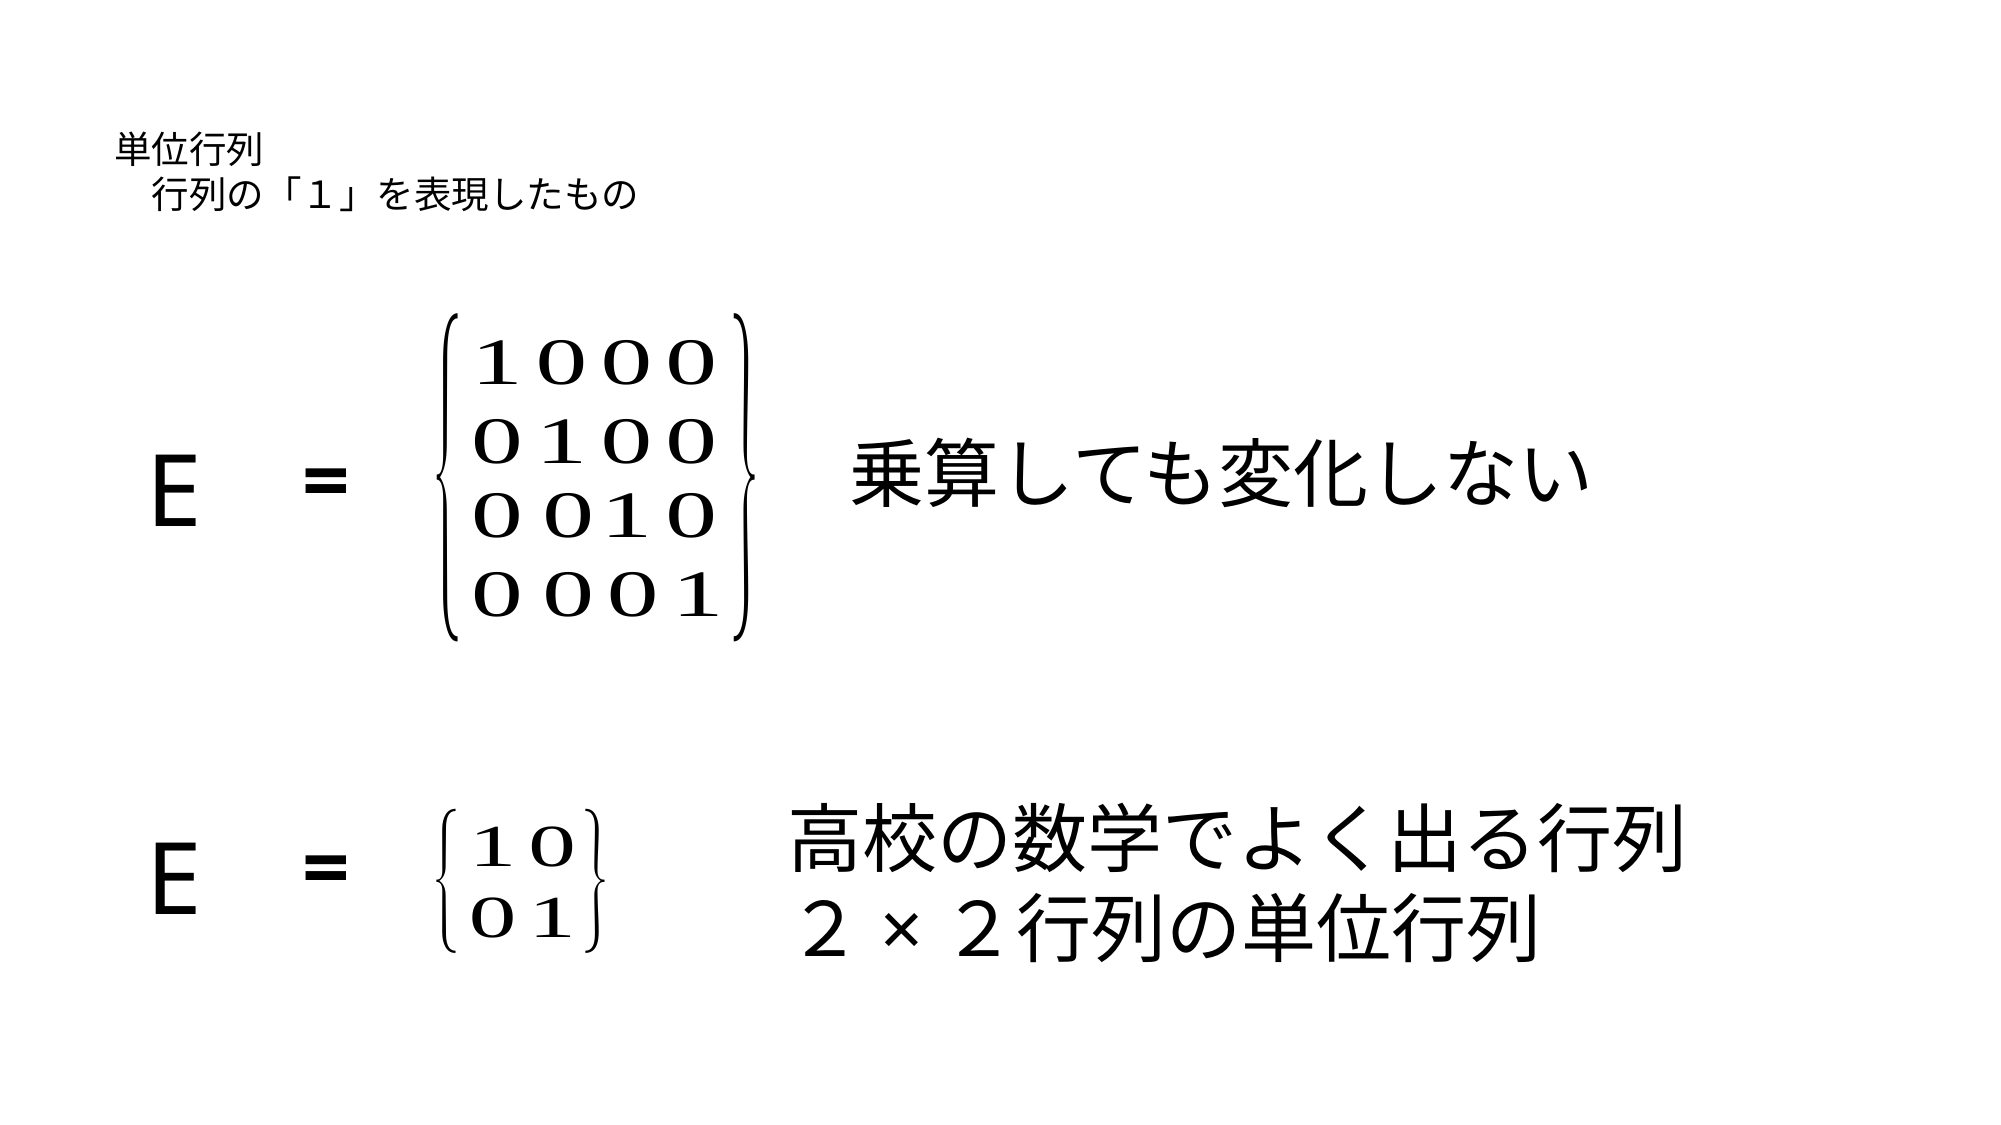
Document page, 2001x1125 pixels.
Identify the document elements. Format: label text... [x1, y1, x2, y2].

text_box E [131, 419, 217, 555]
text_box = [287, 807, 365, 922]
text_box E [131, 807, 217, 942]
text_box = [287, 419, 365, 535]
text_box 乗算しても変化しない [834, 419, 1609, 525]
text_box 単位行列 行列の「１」を表現したもの [99, 118, 655, 224]
text_box 高校の数学でよく出る行列 ２×２行列の単位行列 [772, 784, 1703, 979]
